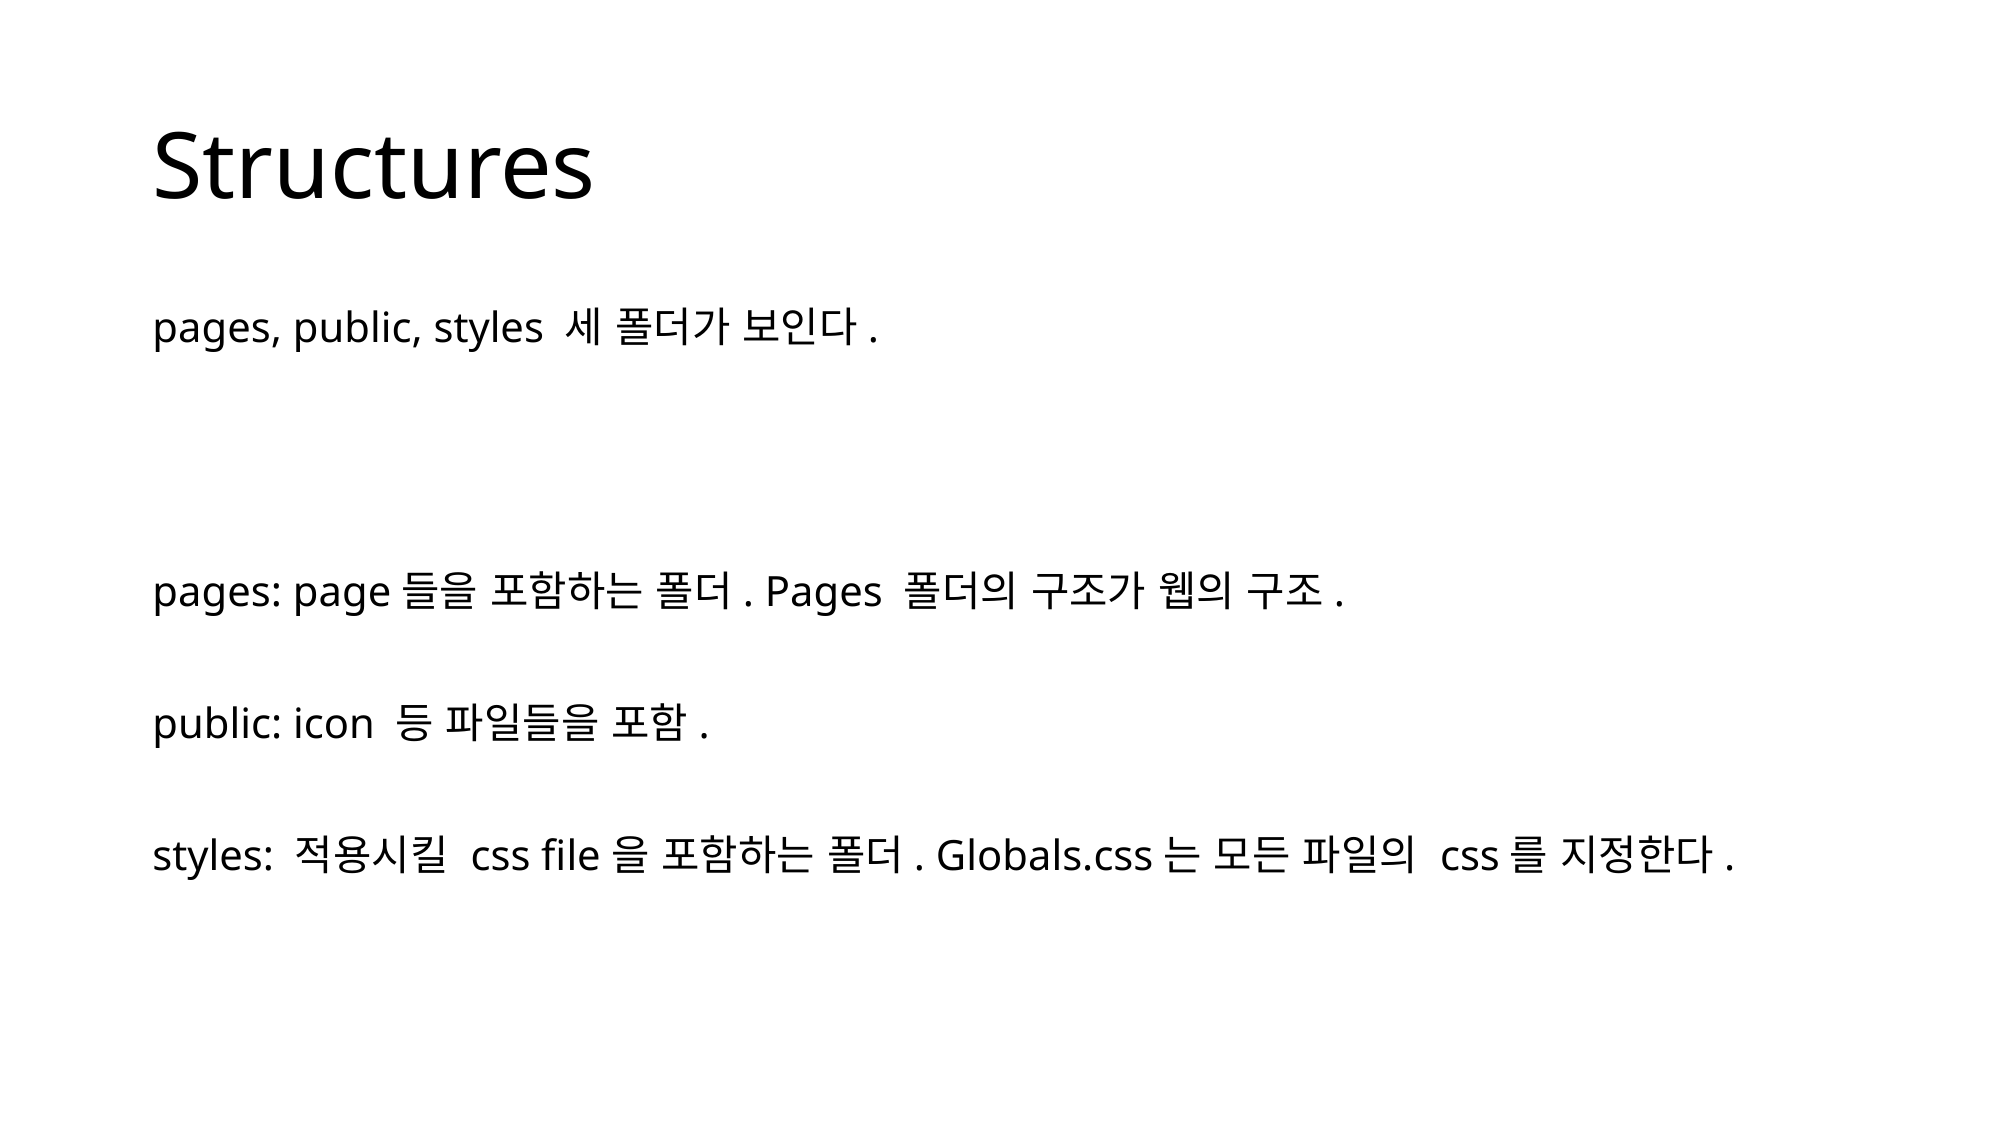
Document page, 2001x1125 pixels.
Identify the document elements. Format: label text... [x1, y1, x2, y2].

list pages, public, styles 세 폴더가 보인다. pages: page들을 포함하는 폴더. Pages 폴더의 구조가 웹의 구조. public: icon 등 파일들을 포함. styles: 적용시킬 css file을 포함하는 폴더. Globals.css는 모든 파일의 css를 지정한다. [137, 299, 1863, 1014]
title Structures [137, 59, 1863, 278]
